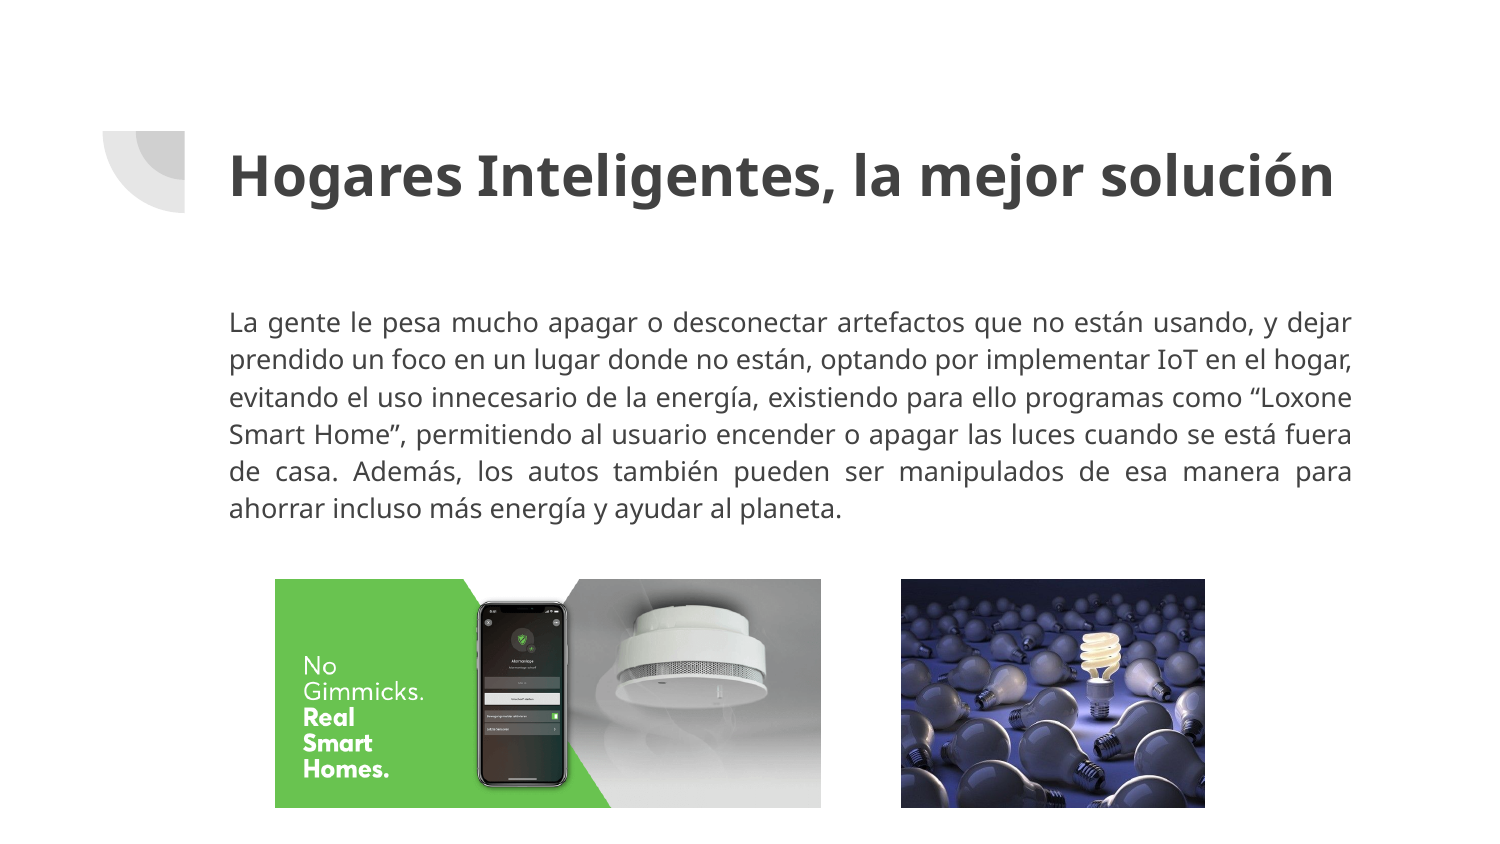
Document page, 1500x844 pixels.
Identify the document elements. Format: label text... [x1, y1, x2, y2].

picture [274, 579, 821, 808]
title Hogares Inteligentes, la mejor solución [213, 124, 1368, 227]
list La gente le pesa mucho apagar o desconectar artefactos que no están usando, y dejar prendido un foco en un lugar donde no están, optando por implementar IoT en el hogar, evitando el uso innecesario de la energía, existiendo para ello programas como “Loxone Smart Home”, permitiendo al usuario encender o apagar las luces cuando se está fuera de casa. Además, los autos también pueden ser manipulados de esa manera para ahorrar incluso más energía y ayudar al planeta. [213, 286, 1368, 540]
picture [900, 579, 1205, 808]
